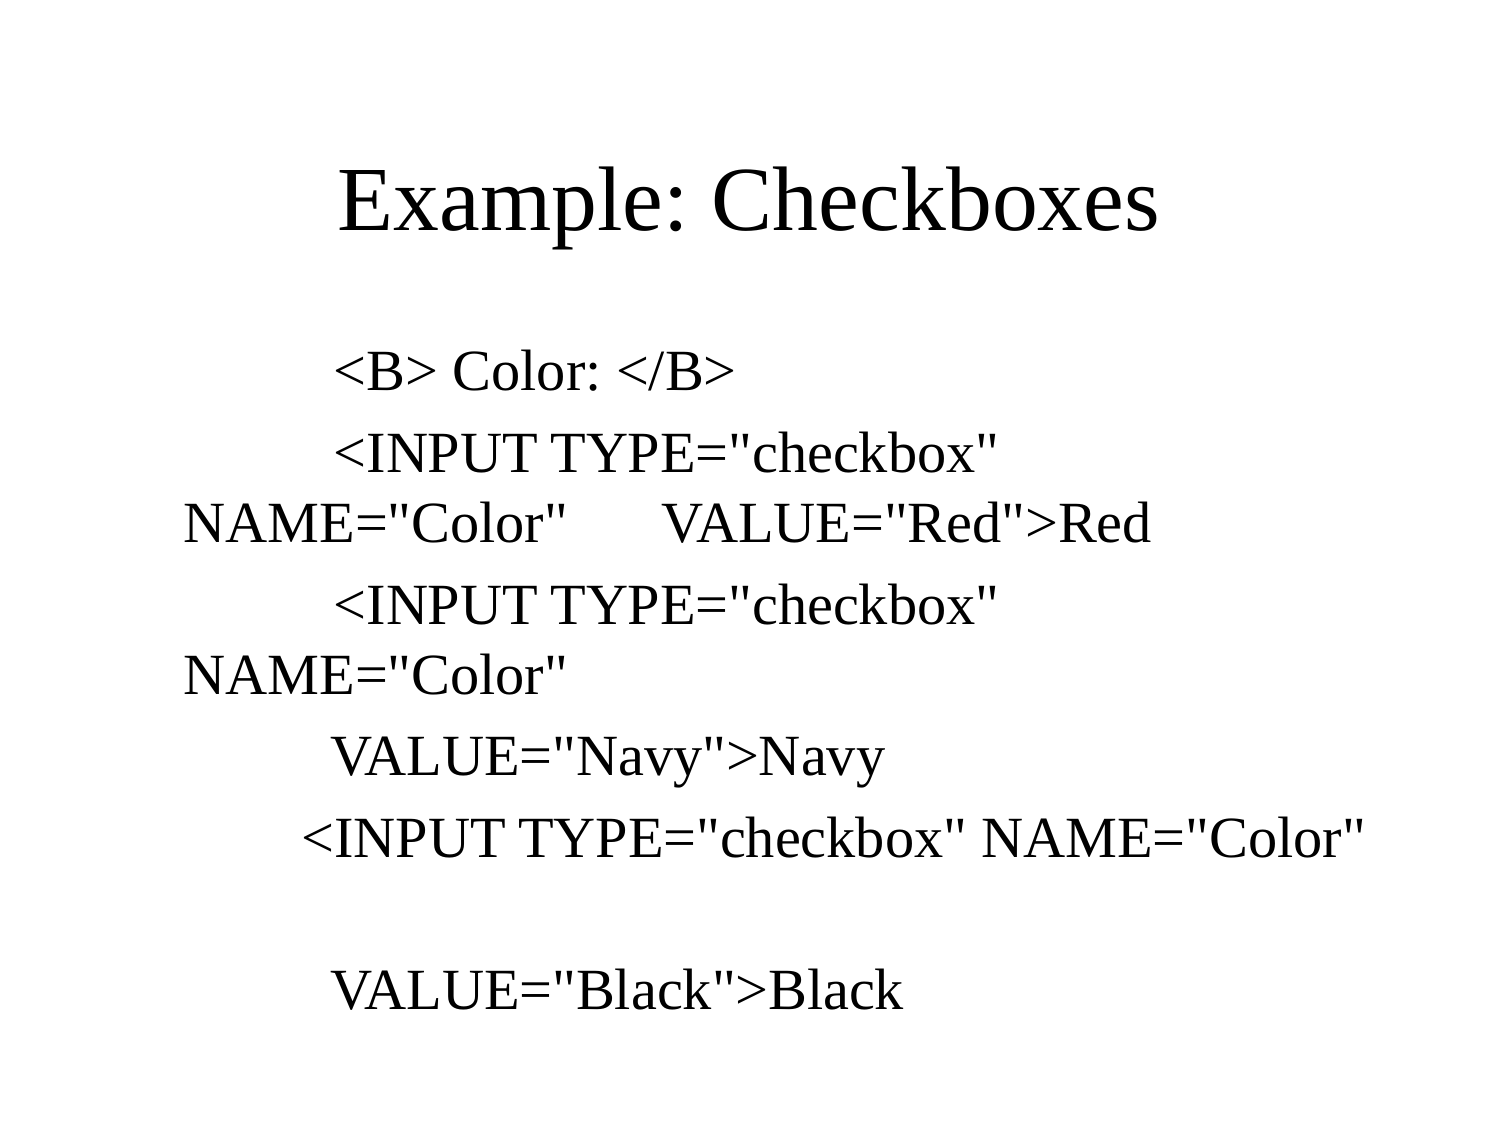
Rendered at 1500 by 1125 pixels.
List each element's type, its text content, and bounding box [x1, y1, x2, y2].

list <B> Color: </B> <INPUT TYPE="checkbox" NAME="Color" VALUE="Red">Red <INPUT TYPE="checkbox" NAME="Color" VALUE="Navy">Navy <INPUT TYPE="checkbox" NAME="Color" VALUE="Black">Black [112, 324, 1388, 1001]
title Example: Checkboxes [112, 99, 1388, 288]
